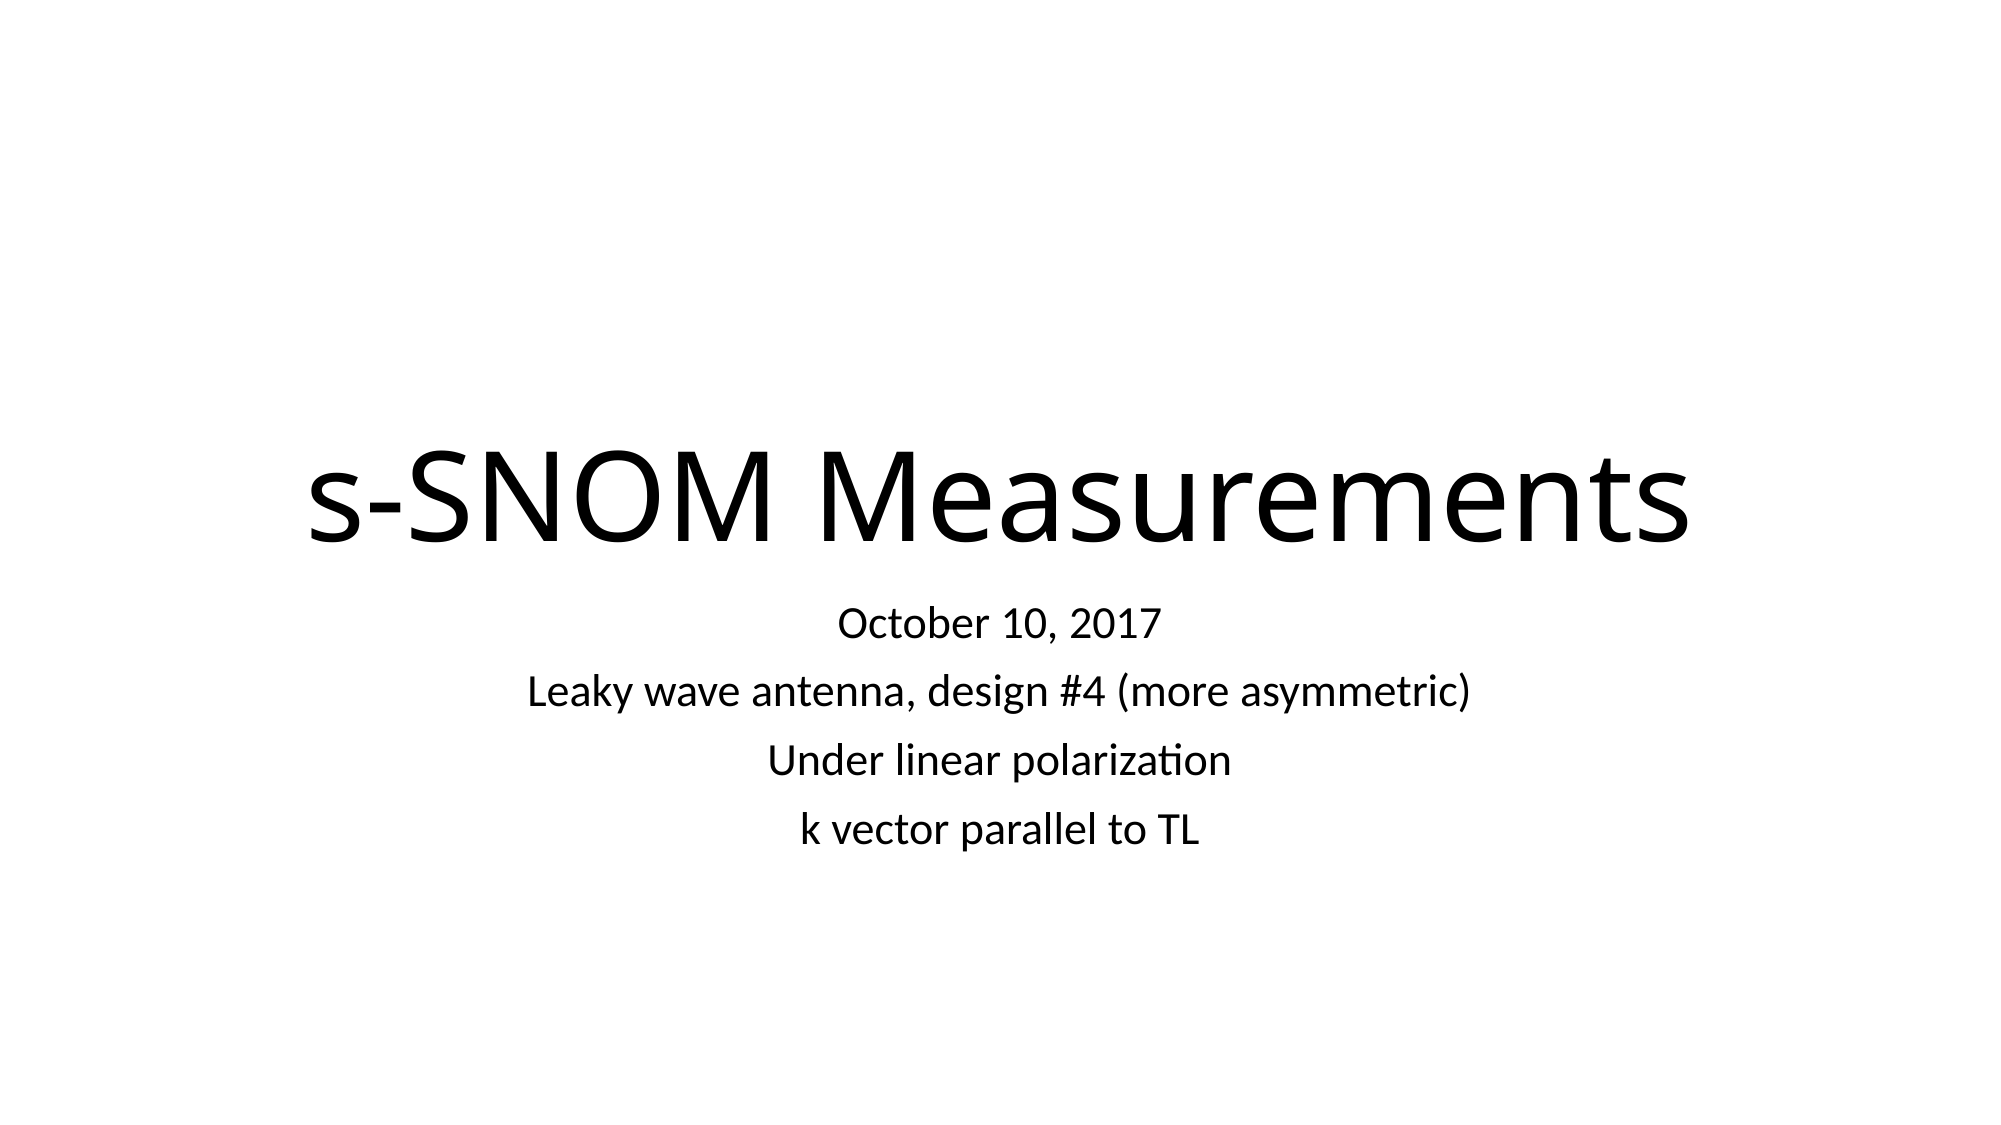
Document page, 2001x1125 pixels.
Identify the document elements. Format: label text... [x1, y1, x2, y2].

title s-SNOM Measurements [249, 184, 1750, 576]
subtitle October 10, 2017 Leaky wave antenna, design #4 (more asymmetric) Under linear polarization k vector parallel to TL [249, 590, 1750, 863]
